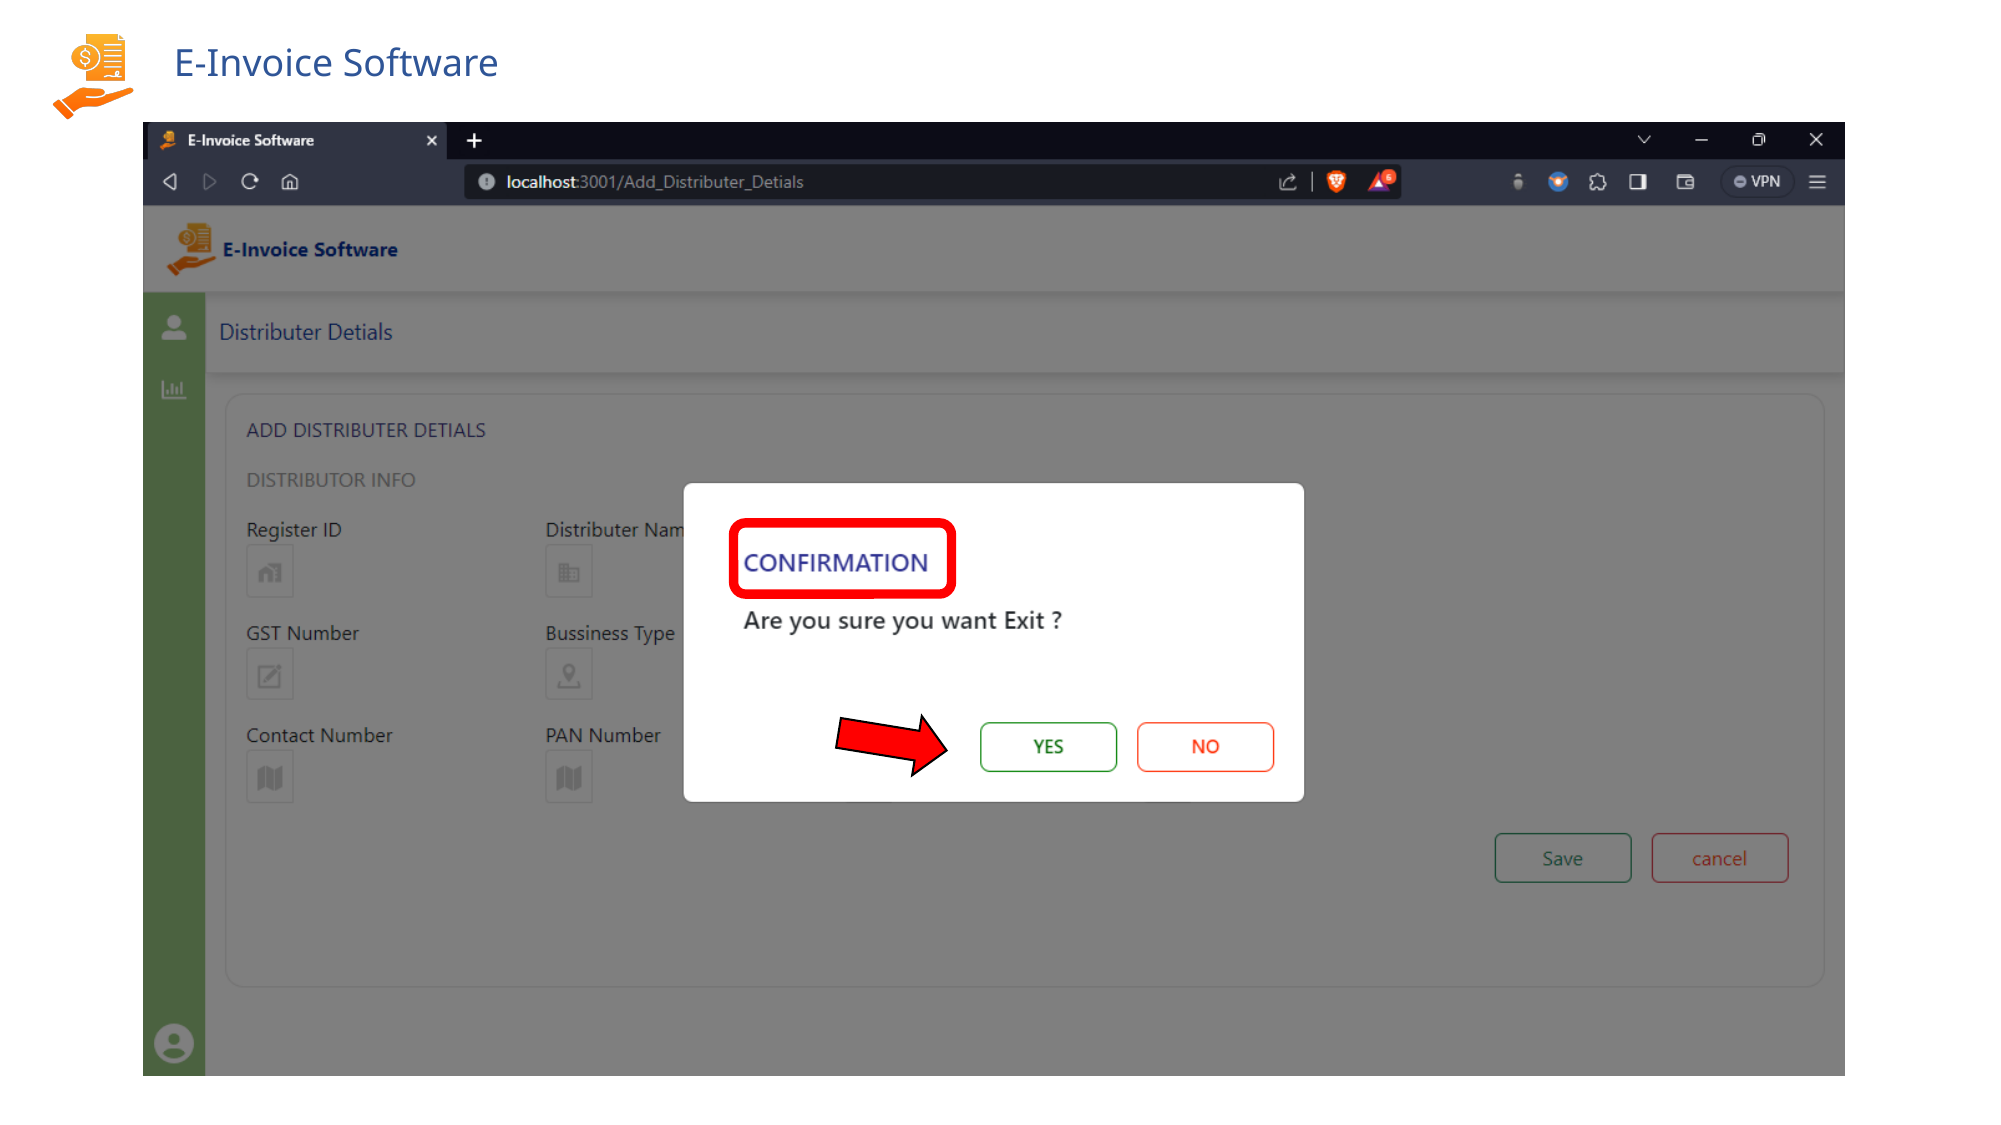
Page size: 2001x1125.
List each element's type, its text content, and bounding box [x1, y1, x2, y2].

picture [42, 31, 1845, 1076]
text_box E-Invoice Software [144, 31, 567, 91]
